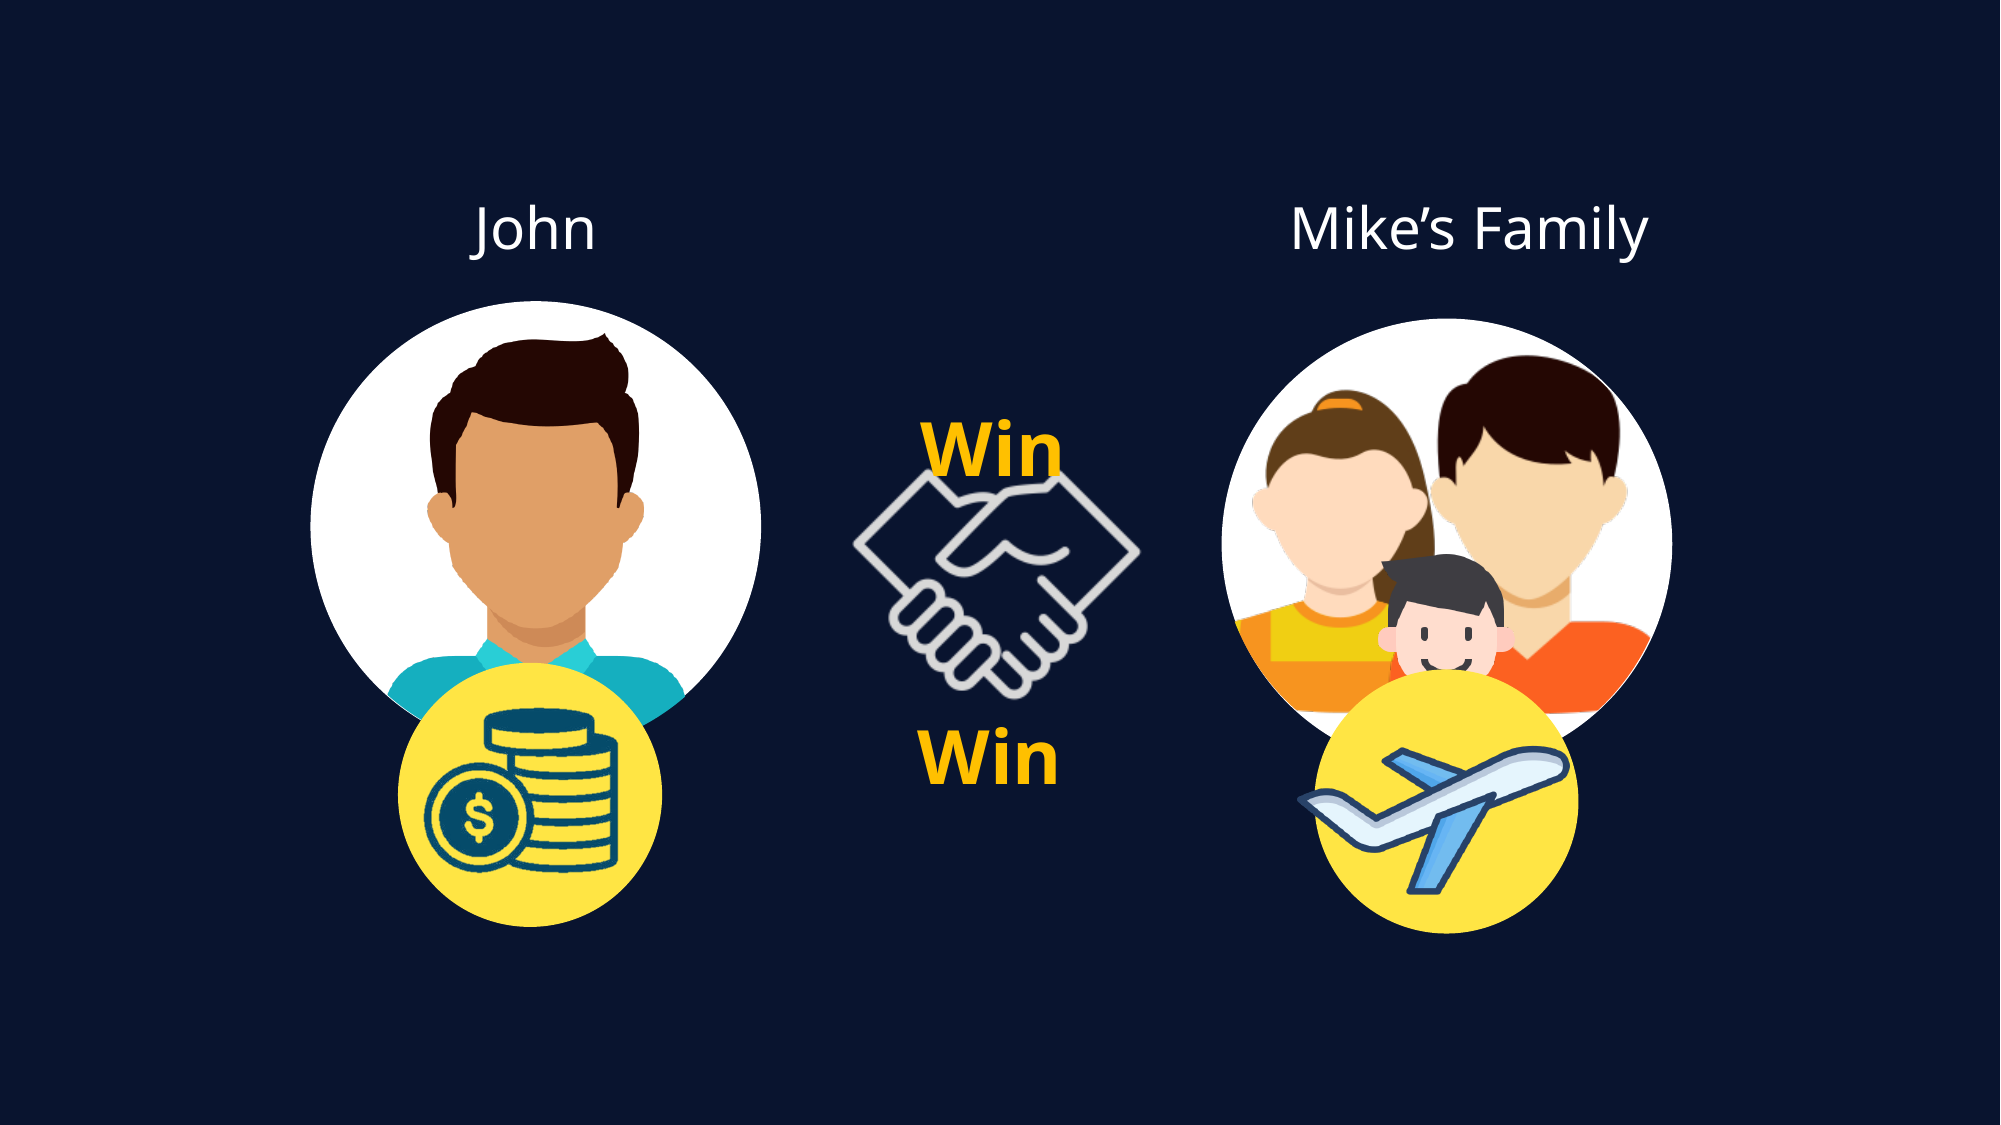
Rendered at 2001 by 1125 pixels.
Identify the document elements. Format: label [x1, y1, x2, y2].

text_box [397, 348, 1579, 962]
text_box [1219, 183, 1673, 770]
text_box [309, 183, 762, 753]
